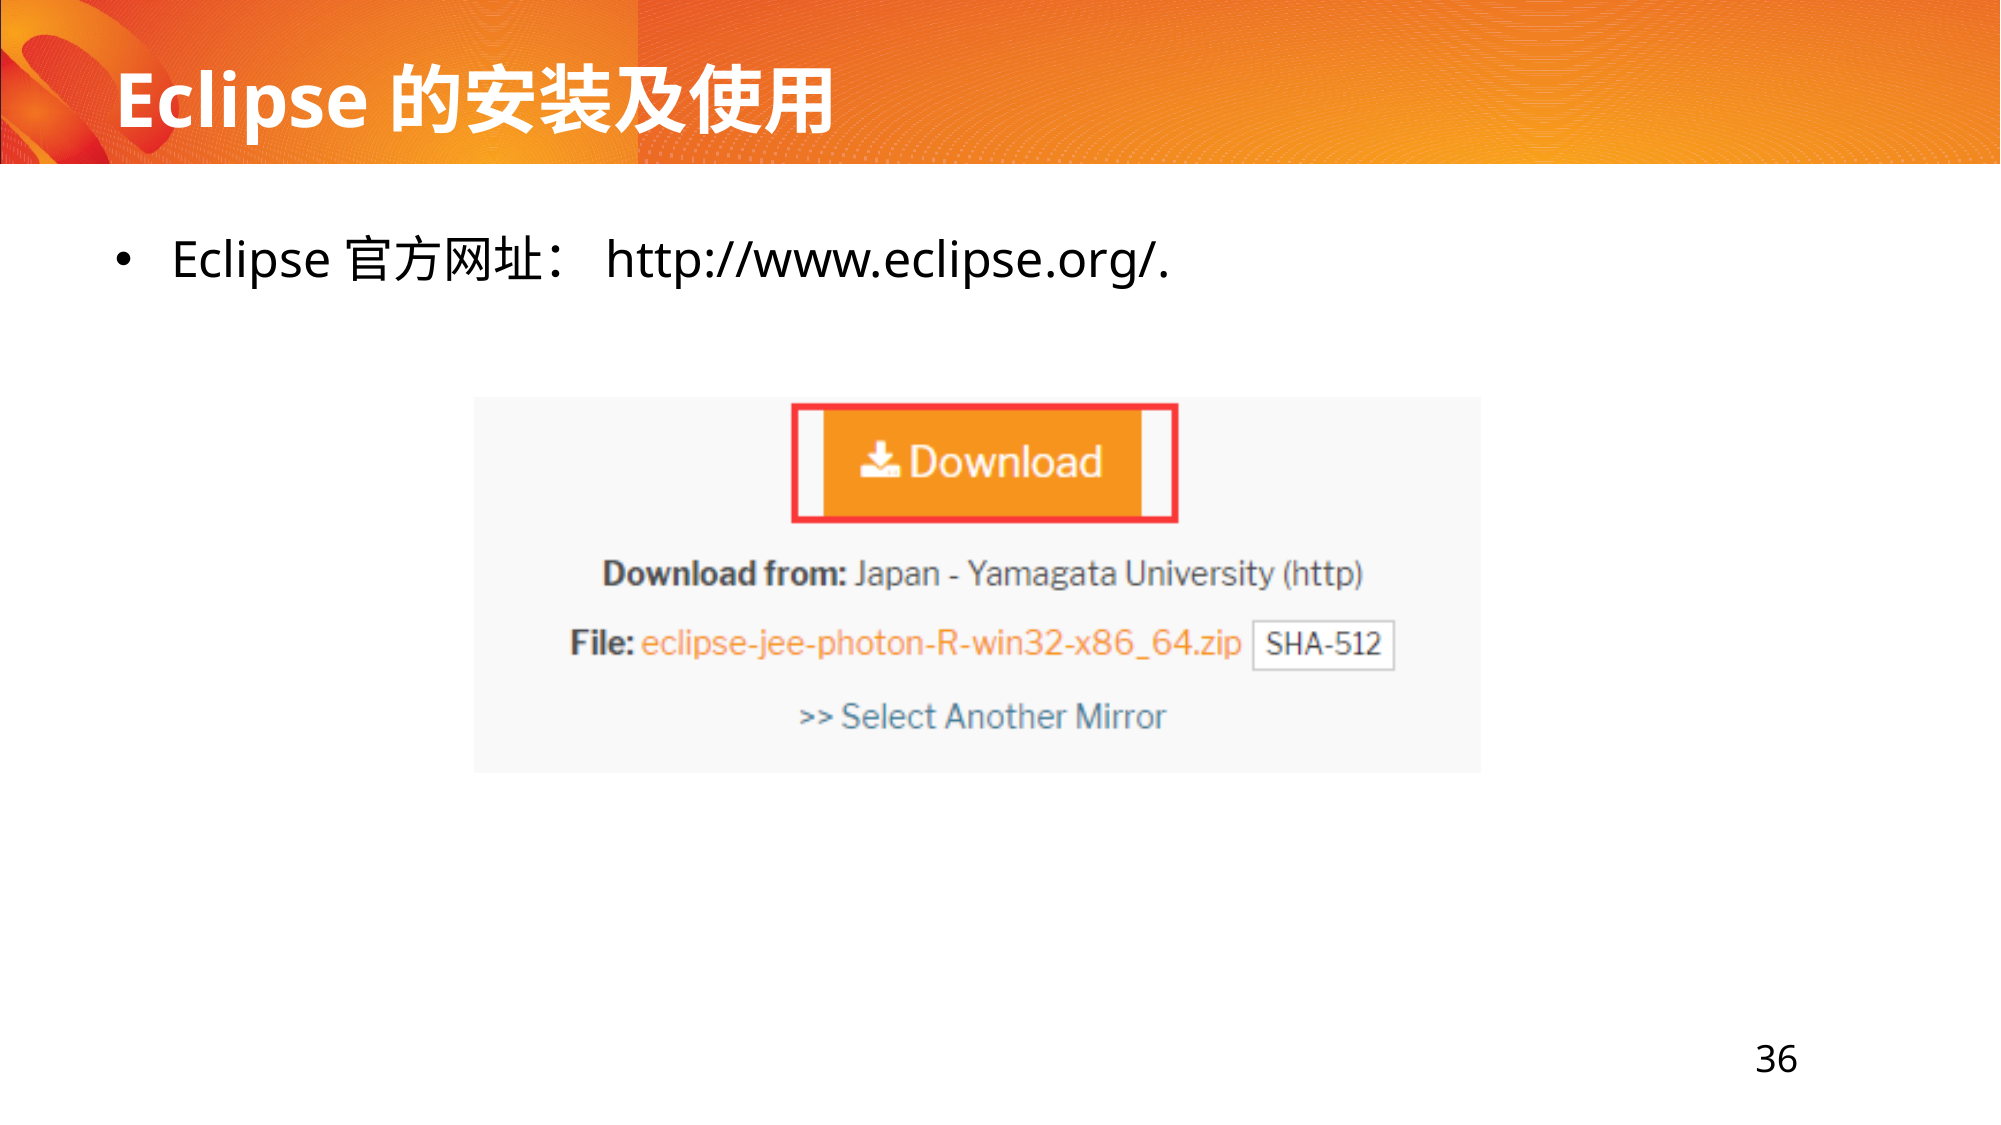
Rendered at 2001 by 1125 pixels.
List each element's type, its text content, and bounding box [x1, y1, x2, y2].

list Eclipse官方网址：http://www.eclipse.org/. [99, 190, 1900, 1005]
title Eclipse的安装及使用 [99, 45, 1900, 167]
picture [0, 0, 2000, 164]
picture [474, 396, 1482, 773]
